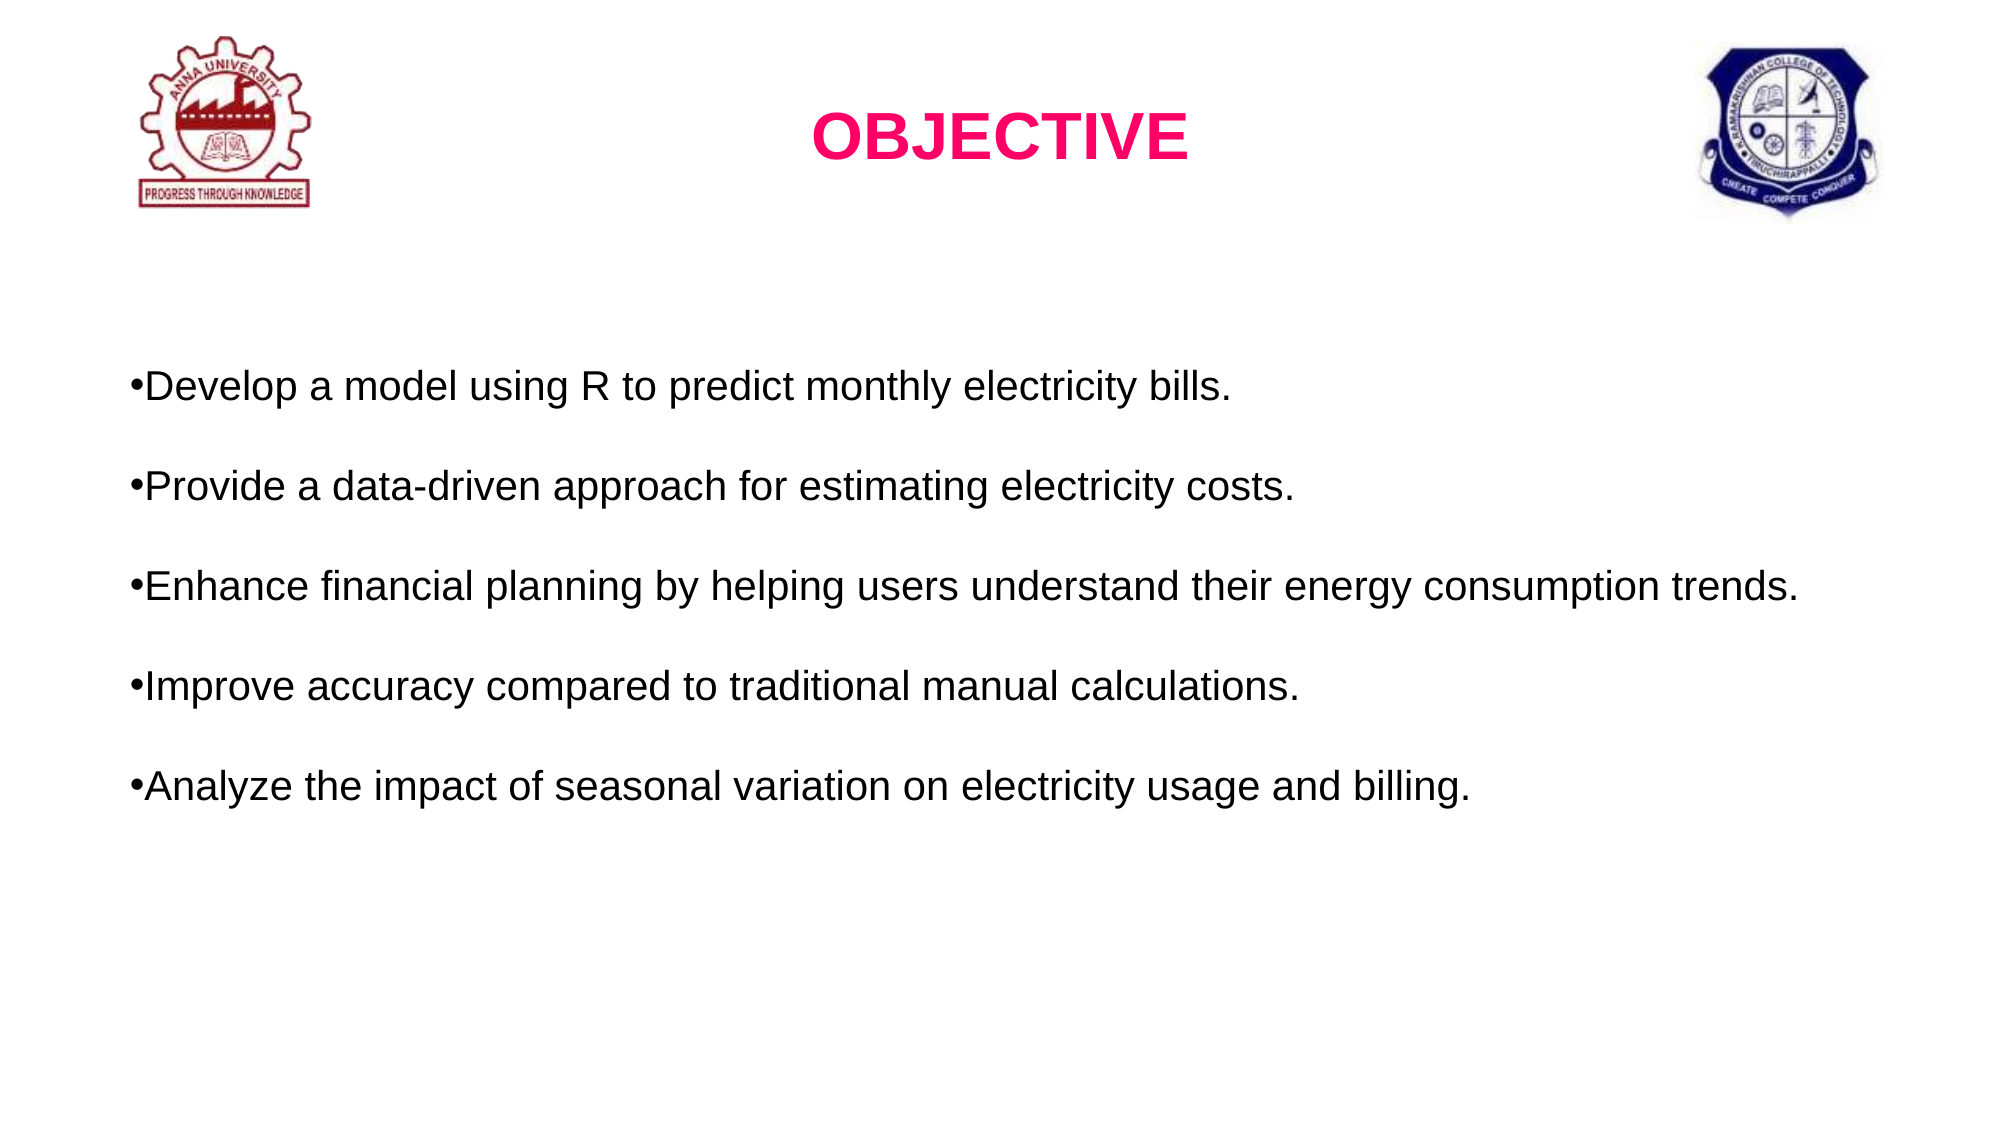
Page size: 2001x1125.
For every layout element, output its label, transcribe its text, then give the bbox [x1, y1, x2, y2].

text_box Develop a model using R to predict monthly electricity bills. Provide a data-driven approach for estimating electricity costs. Enhance financial planning by helping users understand their energy consumption trends. Improve accuracy compared to traditional manual calculations. Analyze the impact of seasonal variation on electricity usage and billing. [114, 301, 1885, 887]
title OBJECTIVE [369, 39, 1631, 282]
picture [137, 36, 312, 209]
picture [1695, 42, 1886, 224]
